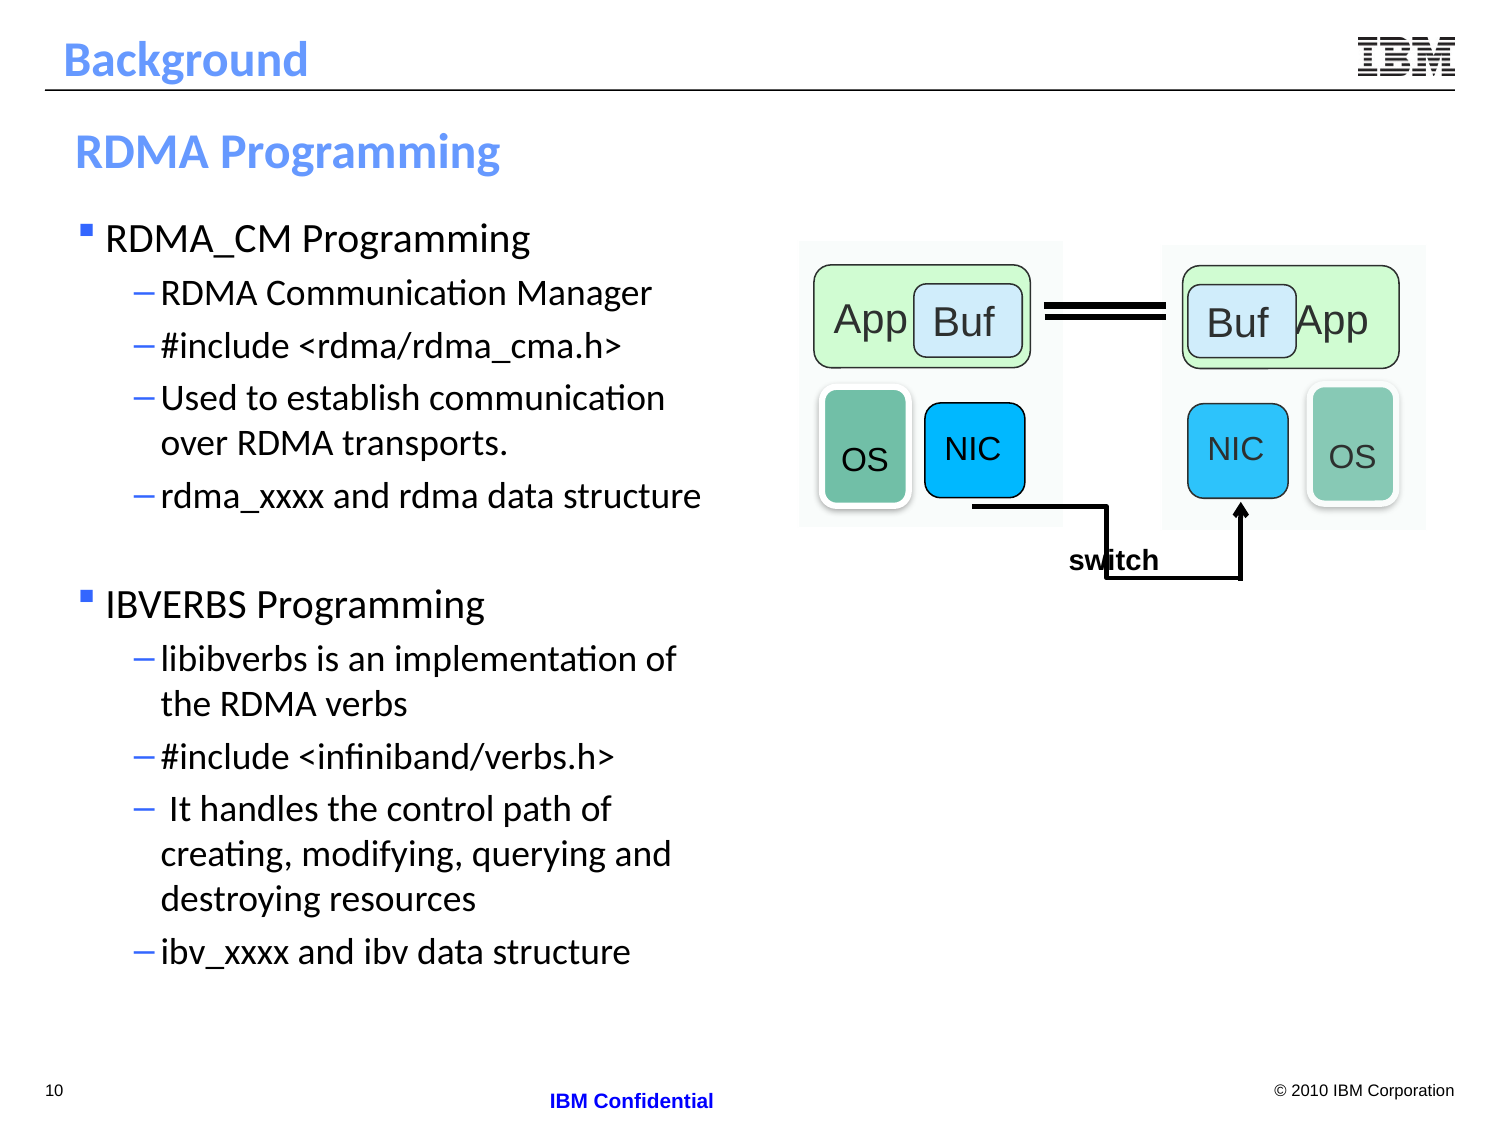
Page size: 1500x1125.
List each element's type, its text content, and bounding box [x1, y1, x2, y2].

text_box NIC [924, 402, 1025, 498]
slide_number 10 [29, 1072, 91, 1103]
text_box Background [48, 25, 1474, 101]
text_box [972, 506, 1241, 579]
text_box [1160, 244, 1427, 531]
text_box RDMA Programming [60, 117, 1447, 193]
text_box OS [818, 383, 912, 509]
text_box [797, 240, 1063, 528]
list RDMA_CM Programming RDMA Communication Manager #include <rdma/rdma_cma.h> Used to establish communication over RDMA transports. rdma_xxxx and rdma data structure IBVERBS Programming libibverbs is an implementation of the RDMA verbs #include <infiniband/verbs.h> It handles the control path of creating, modifying, querying and destroying resources ibv_xxxx and ibv data structure [62, 203, 730, 1043]
